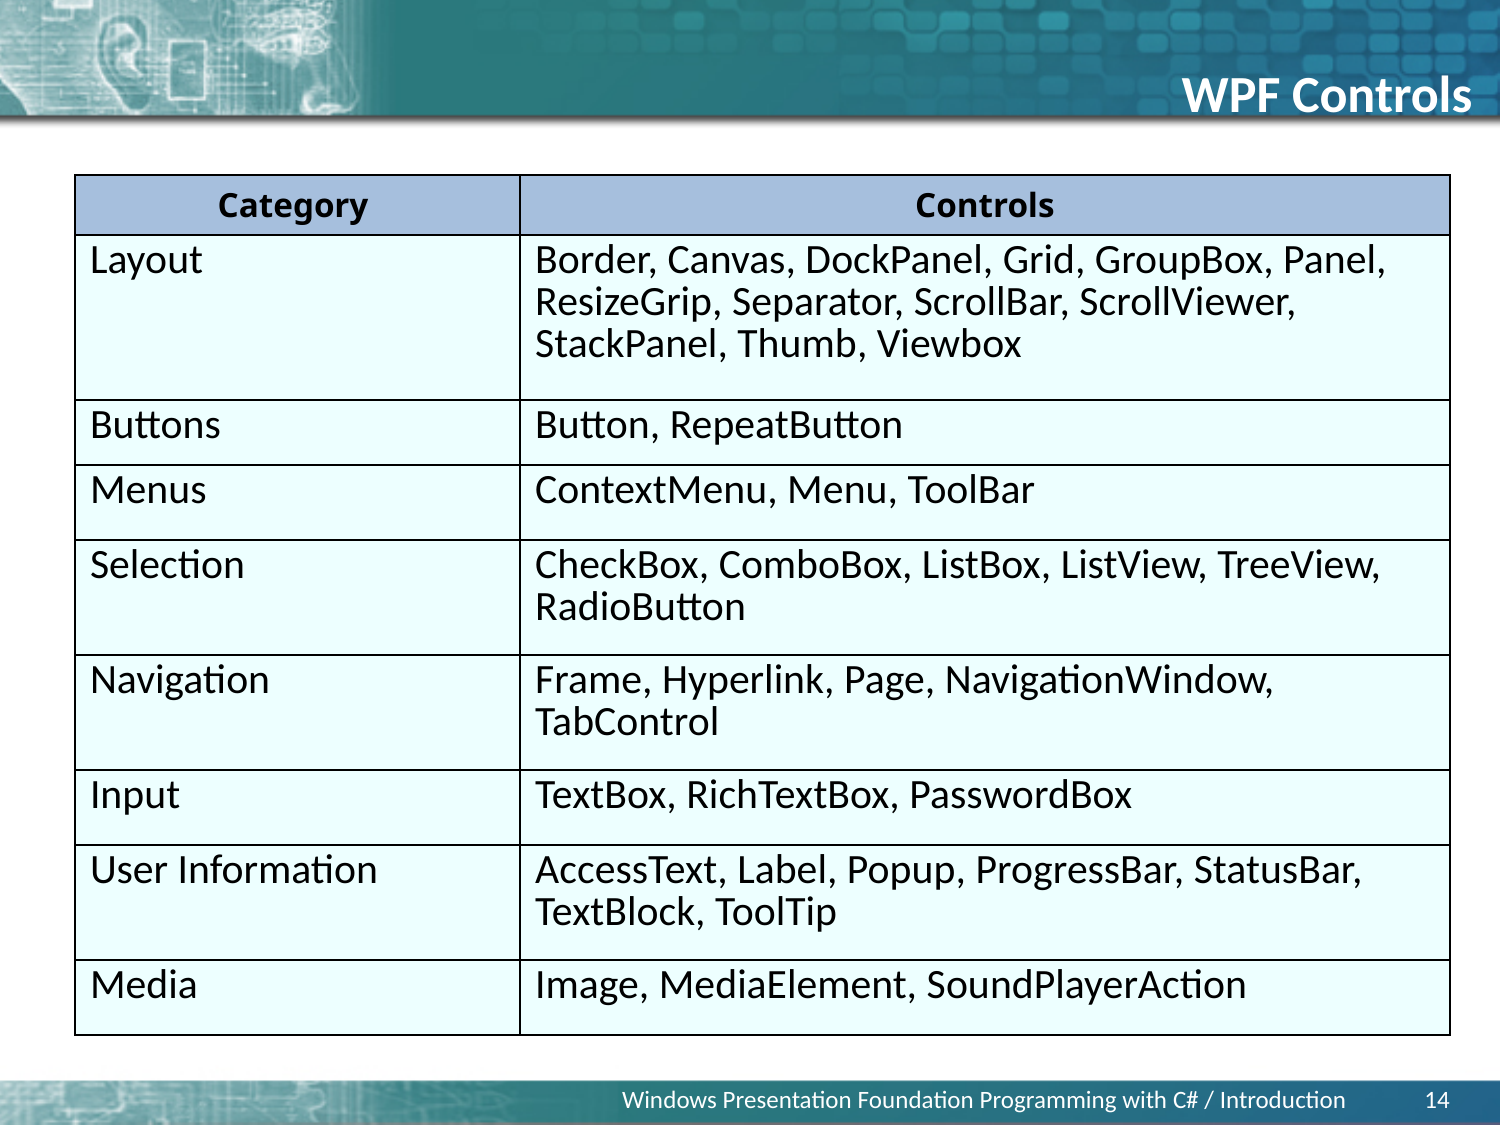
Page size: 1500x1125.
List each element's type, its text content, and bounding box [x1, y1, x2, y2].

table_cell Buttons [76, 401, 519, 464]
table_cell Menus [76, 466, 519, 539]
table_cell Navigation [76, 656, 519, 769]
table_cell Frame, Hyperlink, Page, NavigationWindow, TabControl [521, 656, 1449, 769]
table_cell Selection [76, 541, 519, 654]
table_header Category [76, 176, 519, 234]
table_cell Layout [76, 236, 519, 399]
table_cell Border, Canvas, DockPanel, Grid, GroupBox, Panel, ResizeGrip, Separator, ScrollBar, ScrollViewer, StackPanel, Thumb, Viewbox [521, 236, 1449, 399]
footer Windows Presentation Foundation Programming with C# / Introduction [375, 1084, 1337, 1113]
table_cell TextBox, RichTextBox, PasswordBox [521, 771, 1449, 844]
table_header Controls [521, 176, 1449, 234]
table_cell User Information [76, 846, 519, 959]
table_cell Button, RepeatButton [521, 401, 1449, 464]
title WPF Controls [375, 57, 1488, 125]
table_cell AccessText, Label, Popup, ProgressBar, StatusBar, TextBlock, ToolTip [521, 846, 1449, 959]
table_cell Input [76, 771, 519, 844]
table_cell Image, MediaElement, SoundPlayerAction [521, 961, 1449, 1034]
table_cell ContextMenu, Menu, ToolBar [521, 466, 1449, 539]
table_cell Media [76, 961, 519, 1034]
picture [0, 0, 1500, 1125]
table_cell CheckBox, ComboBox, ListBox, ListView, TreeView, RadioButton [521, 541, 1449, 654]
slide_number 14 [1337, 1084, 1465, 1113]
